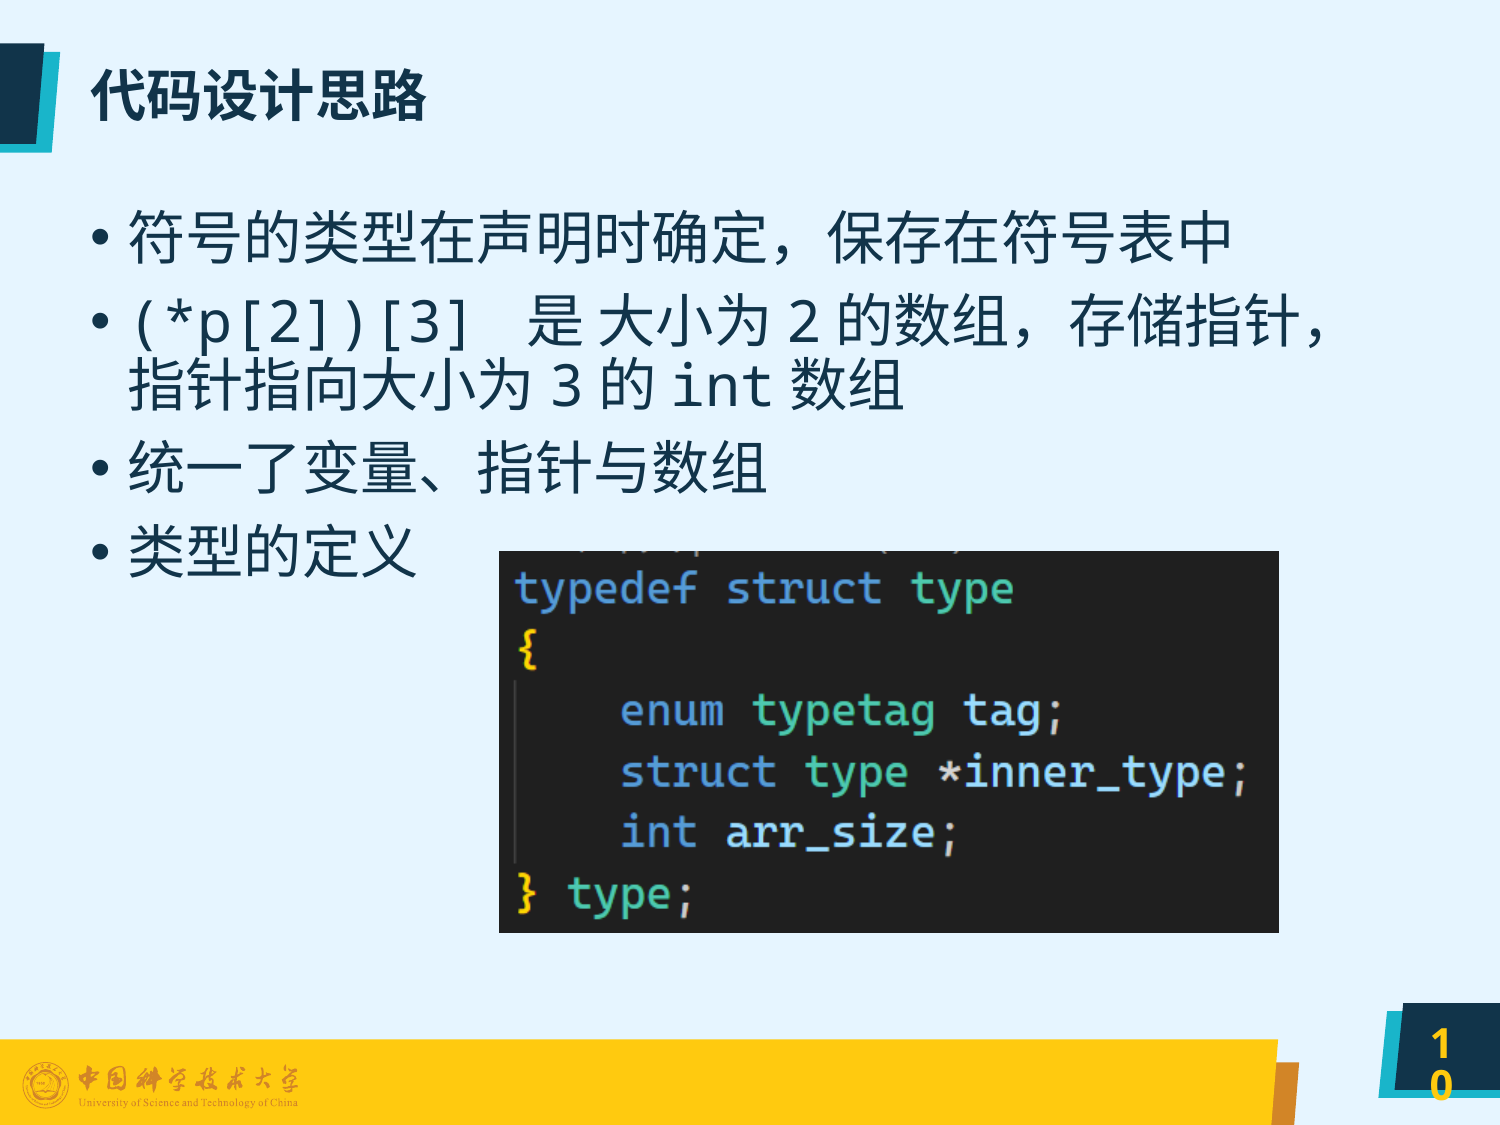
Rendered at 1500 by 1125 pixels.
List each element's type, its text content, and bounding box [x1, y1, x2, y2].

list 符号的类型在声明时确定，保存在符号表中 (*p[2])[3] 是 大小为2的数组，存储指针，指针指向大小为3的int数组 统一了变量、指针与数组 类型的定义 [75, 201, 1397, 973]
slide_number 10 [1414, 1007, 1491, 1084]
title 代码设计思路 [75, 43, 1397, 153]
picture [499, 551, 1279, 933]
